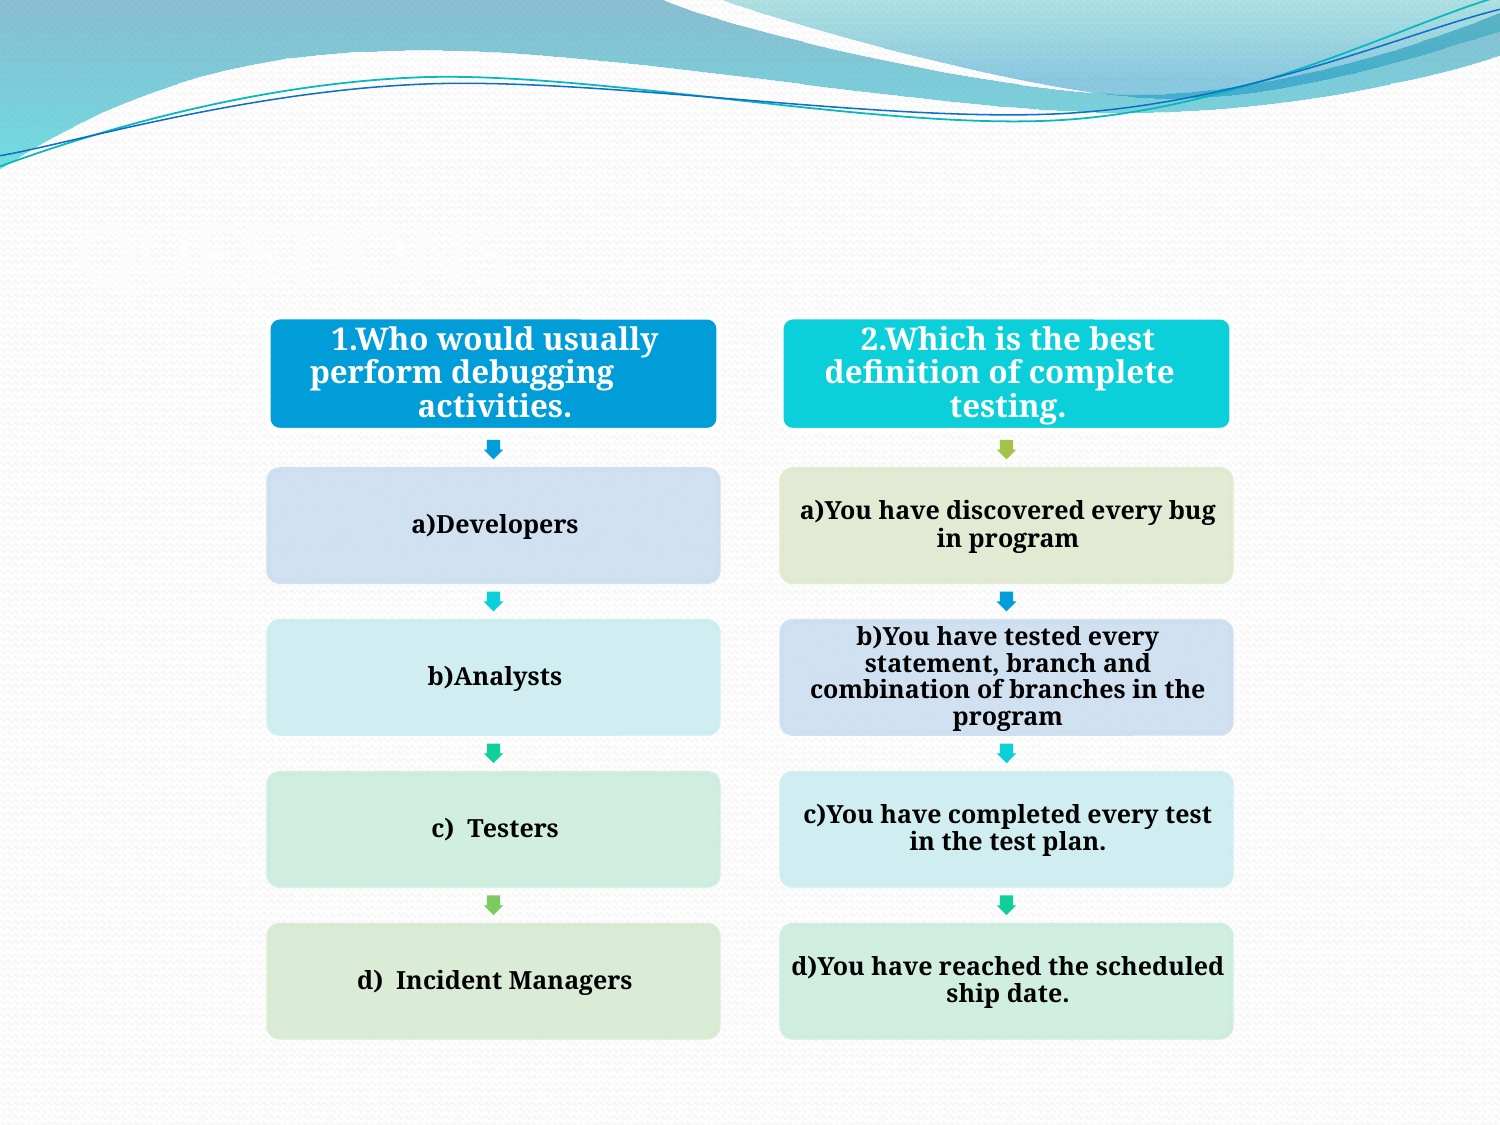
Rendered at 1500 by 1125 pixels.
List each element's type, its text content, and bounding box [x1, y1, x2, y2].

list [74, 317, 1426, 1038]
title QUESTIONS [75, 115, 1425, 303]
